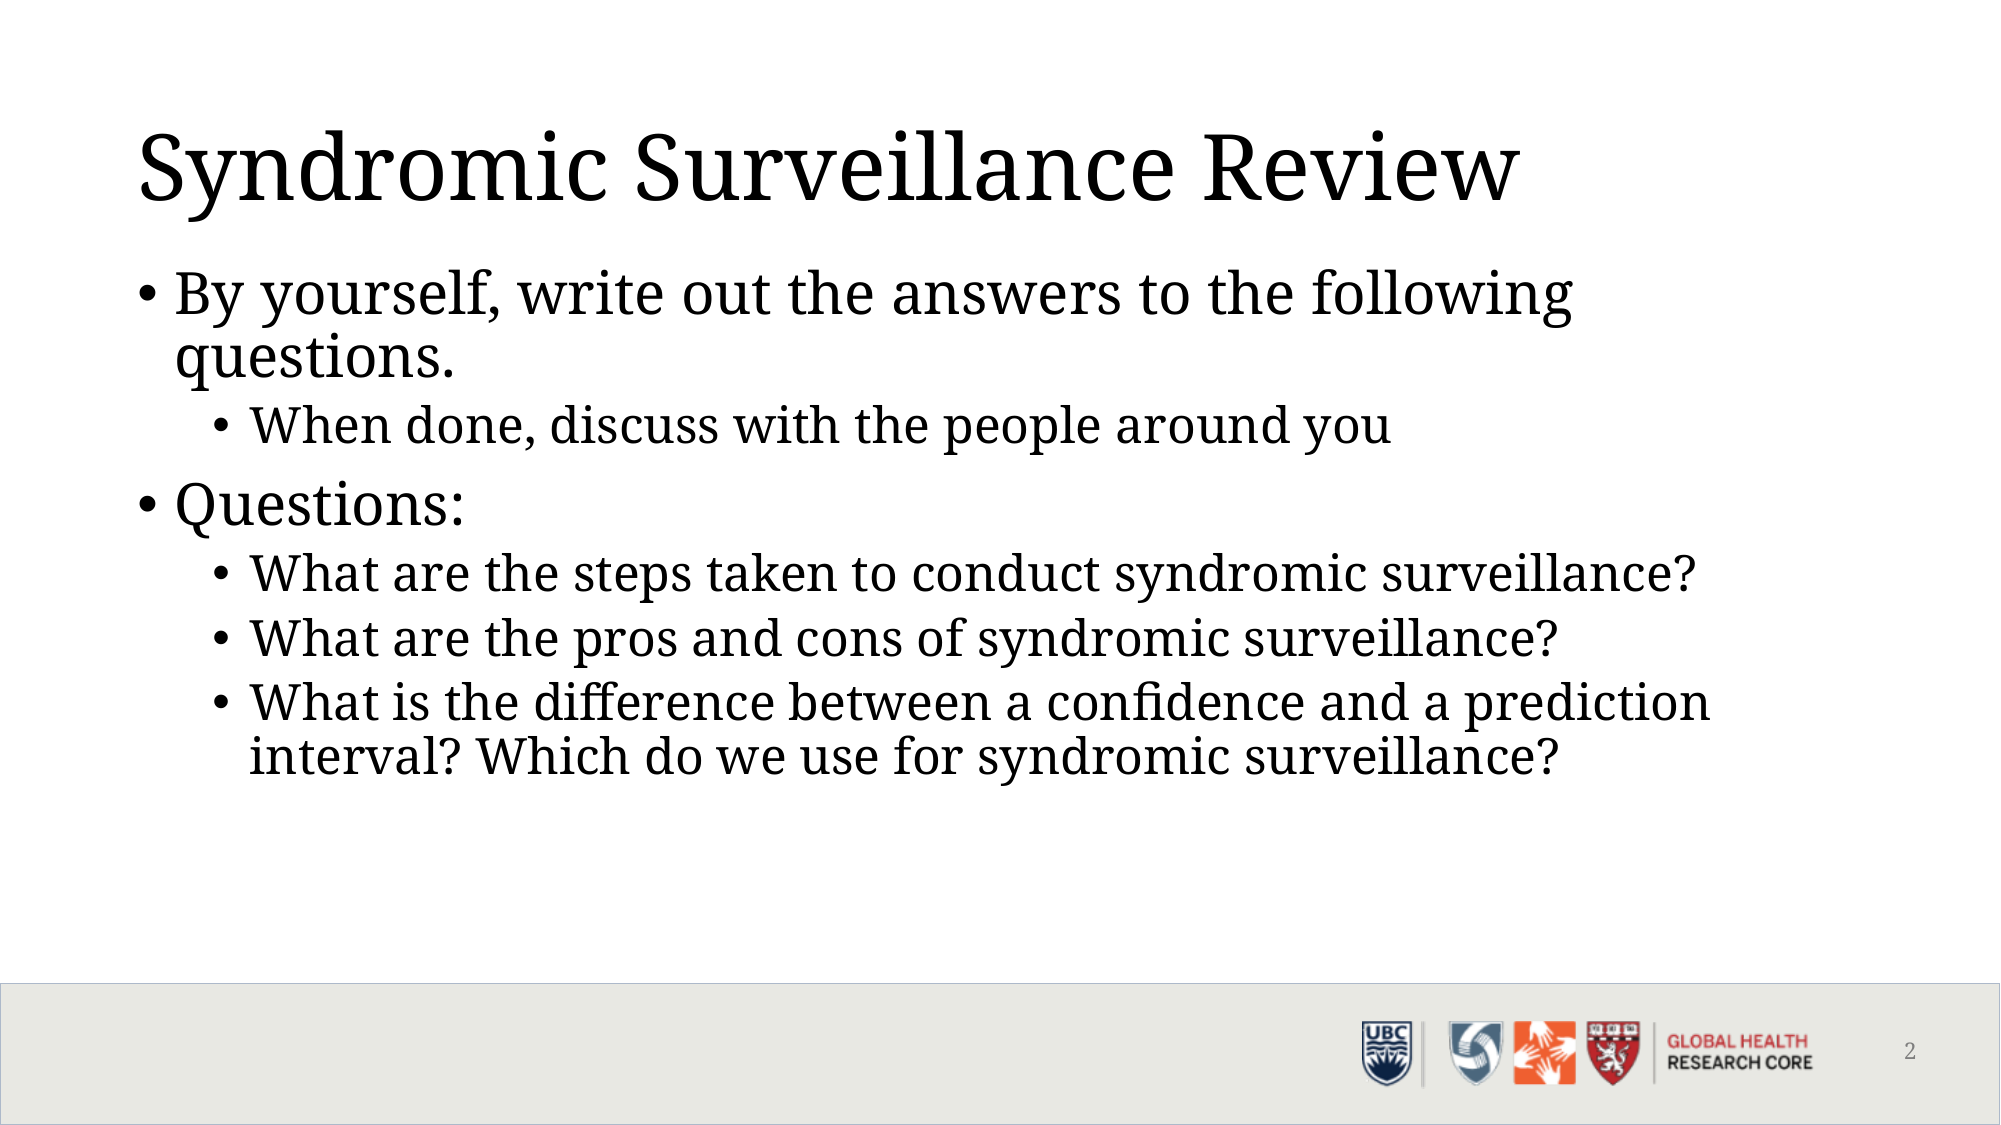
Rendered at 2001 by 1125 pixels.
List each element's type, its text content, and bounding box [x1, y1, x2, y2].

picture [1362, 1021, 1859, 1114]
title Syndromic Surveillance Review [137, 59, 1863, 228]
list By yourself, write out the answers to the following questions. When done, discuss with the people around you Questions: What are the steps taken to conduct syndromic surveillance? What are the pros and cons of syndromic surveillance? What is the difference between a confidence and a prediction interval? Which do we use for syndromic surveillance? [137, 256, 1863, 969]
